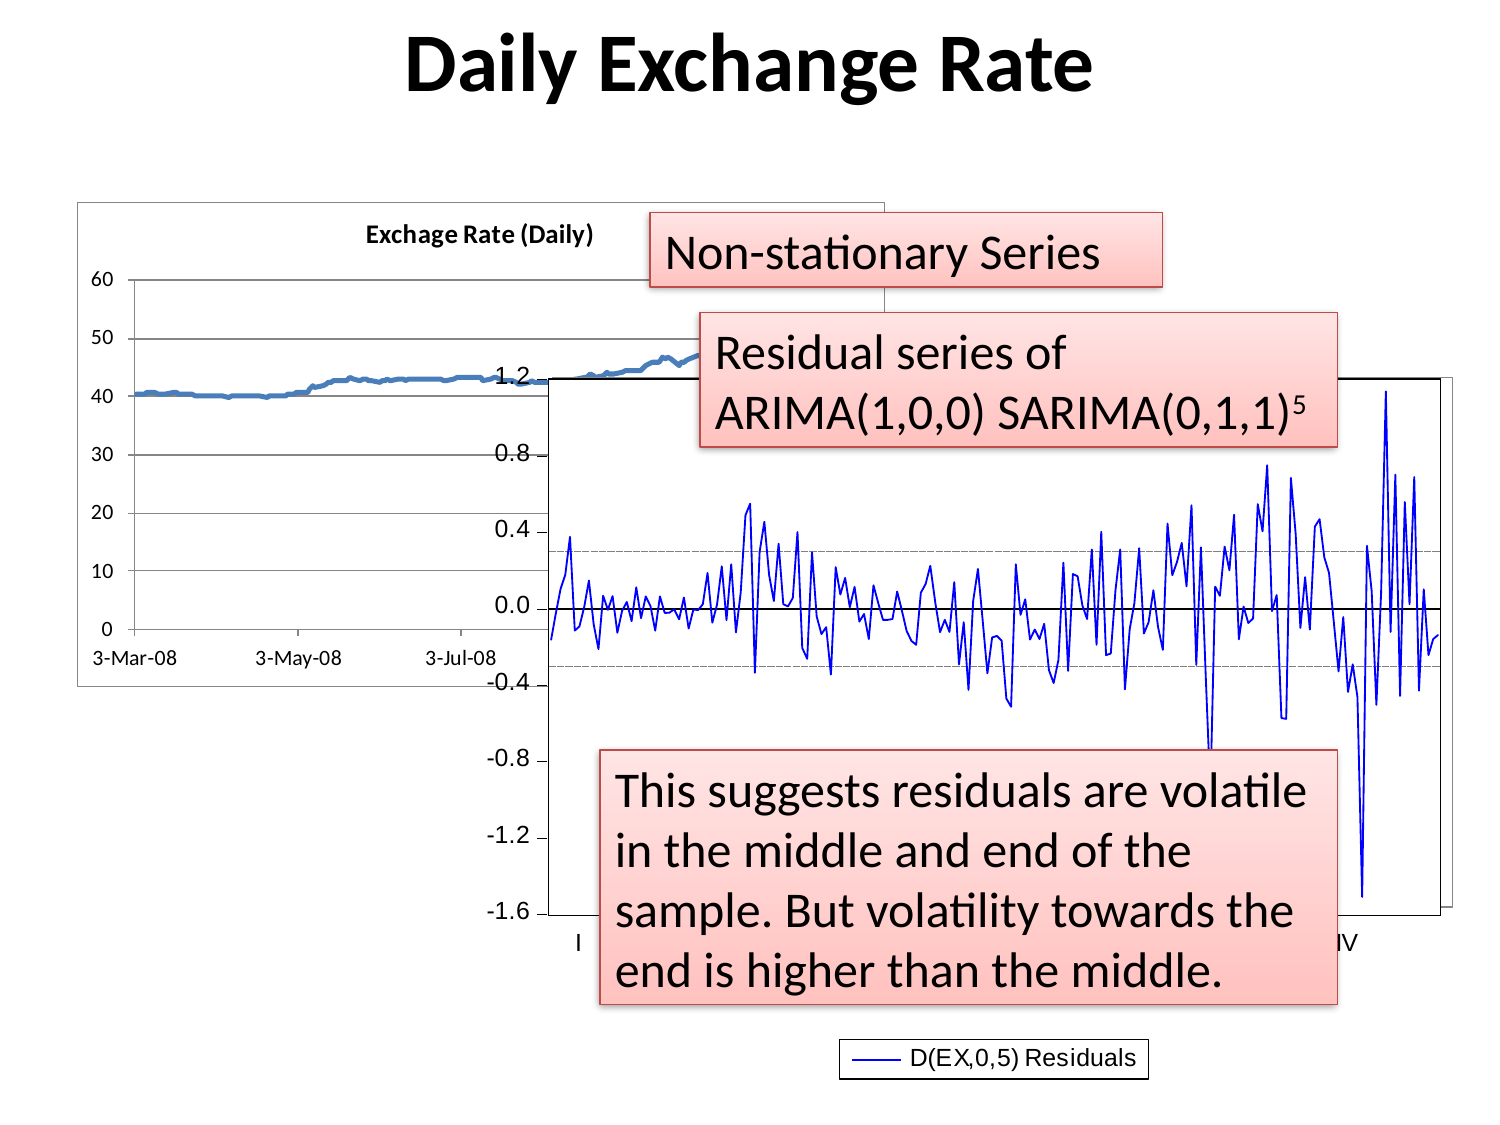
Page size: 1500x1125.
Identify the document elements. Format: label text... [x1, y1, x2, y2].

text_box Daily Exchange Rate [0, 0, 1500, 116]
text_box Residual series of ARIMA(1,0,0) SARIMA(0,1,1)5 [890, 312, 1338, 360]
picture [74, 199, 1454, 1080]
text_box Non-stationary Series [890, 212, 1163, 288]
